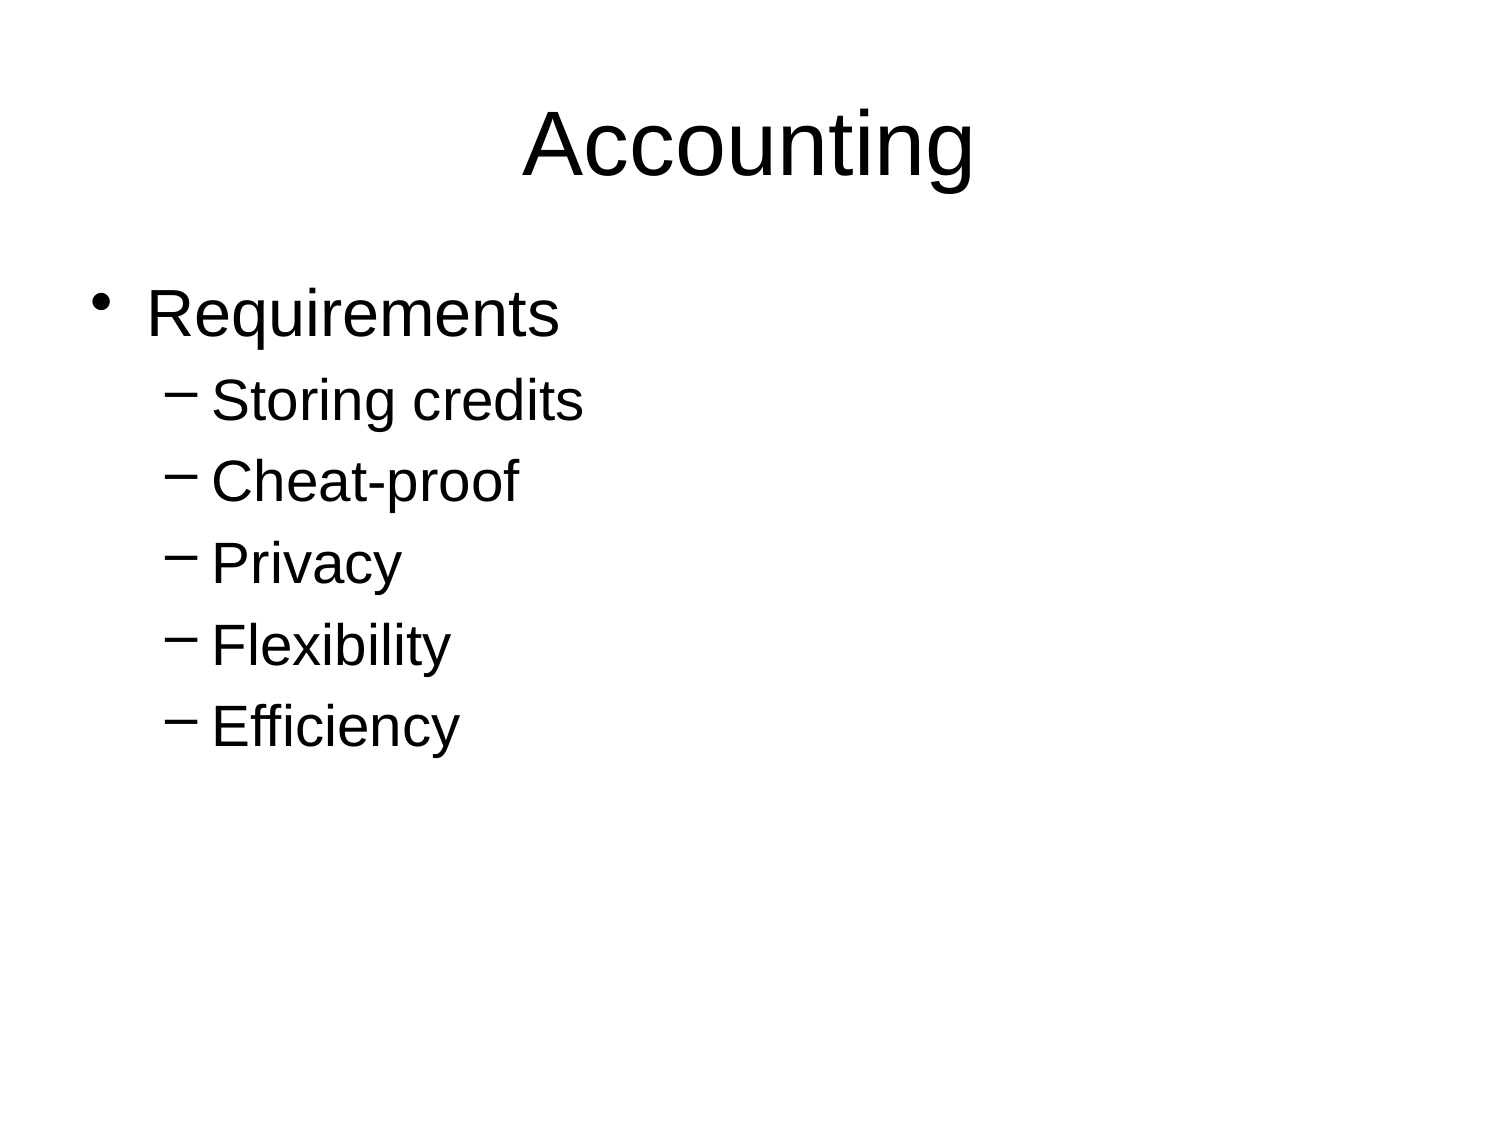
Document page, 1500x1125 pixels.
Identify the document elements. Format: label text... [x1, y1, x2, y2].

title Accounting [74, 44, 1426, 233]
list Requirements Storing credits Cheat-proof Privacy Flexibility Efficiency [74, 262, 1426, 1006]
